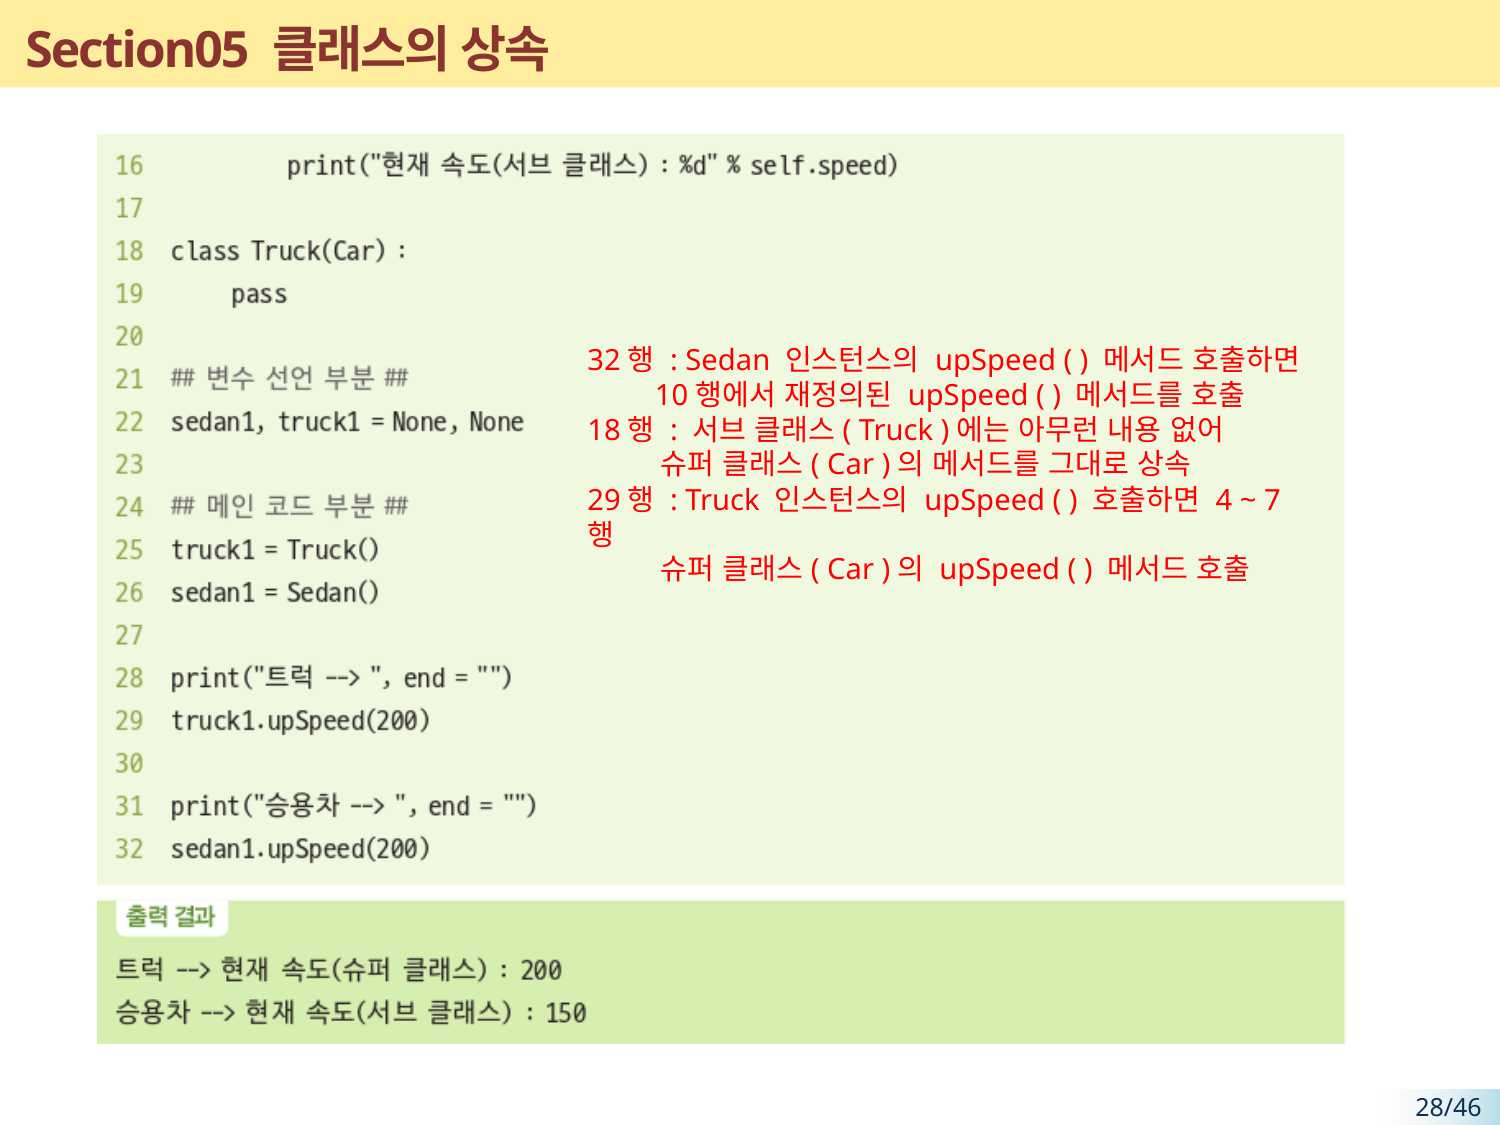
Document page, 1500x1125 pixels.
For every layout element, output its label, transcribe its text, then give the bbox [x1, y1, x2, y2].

title Section05 클래스의 상속 [10, 8, 1288, 87]
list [96, 133, 1349, 1044]
